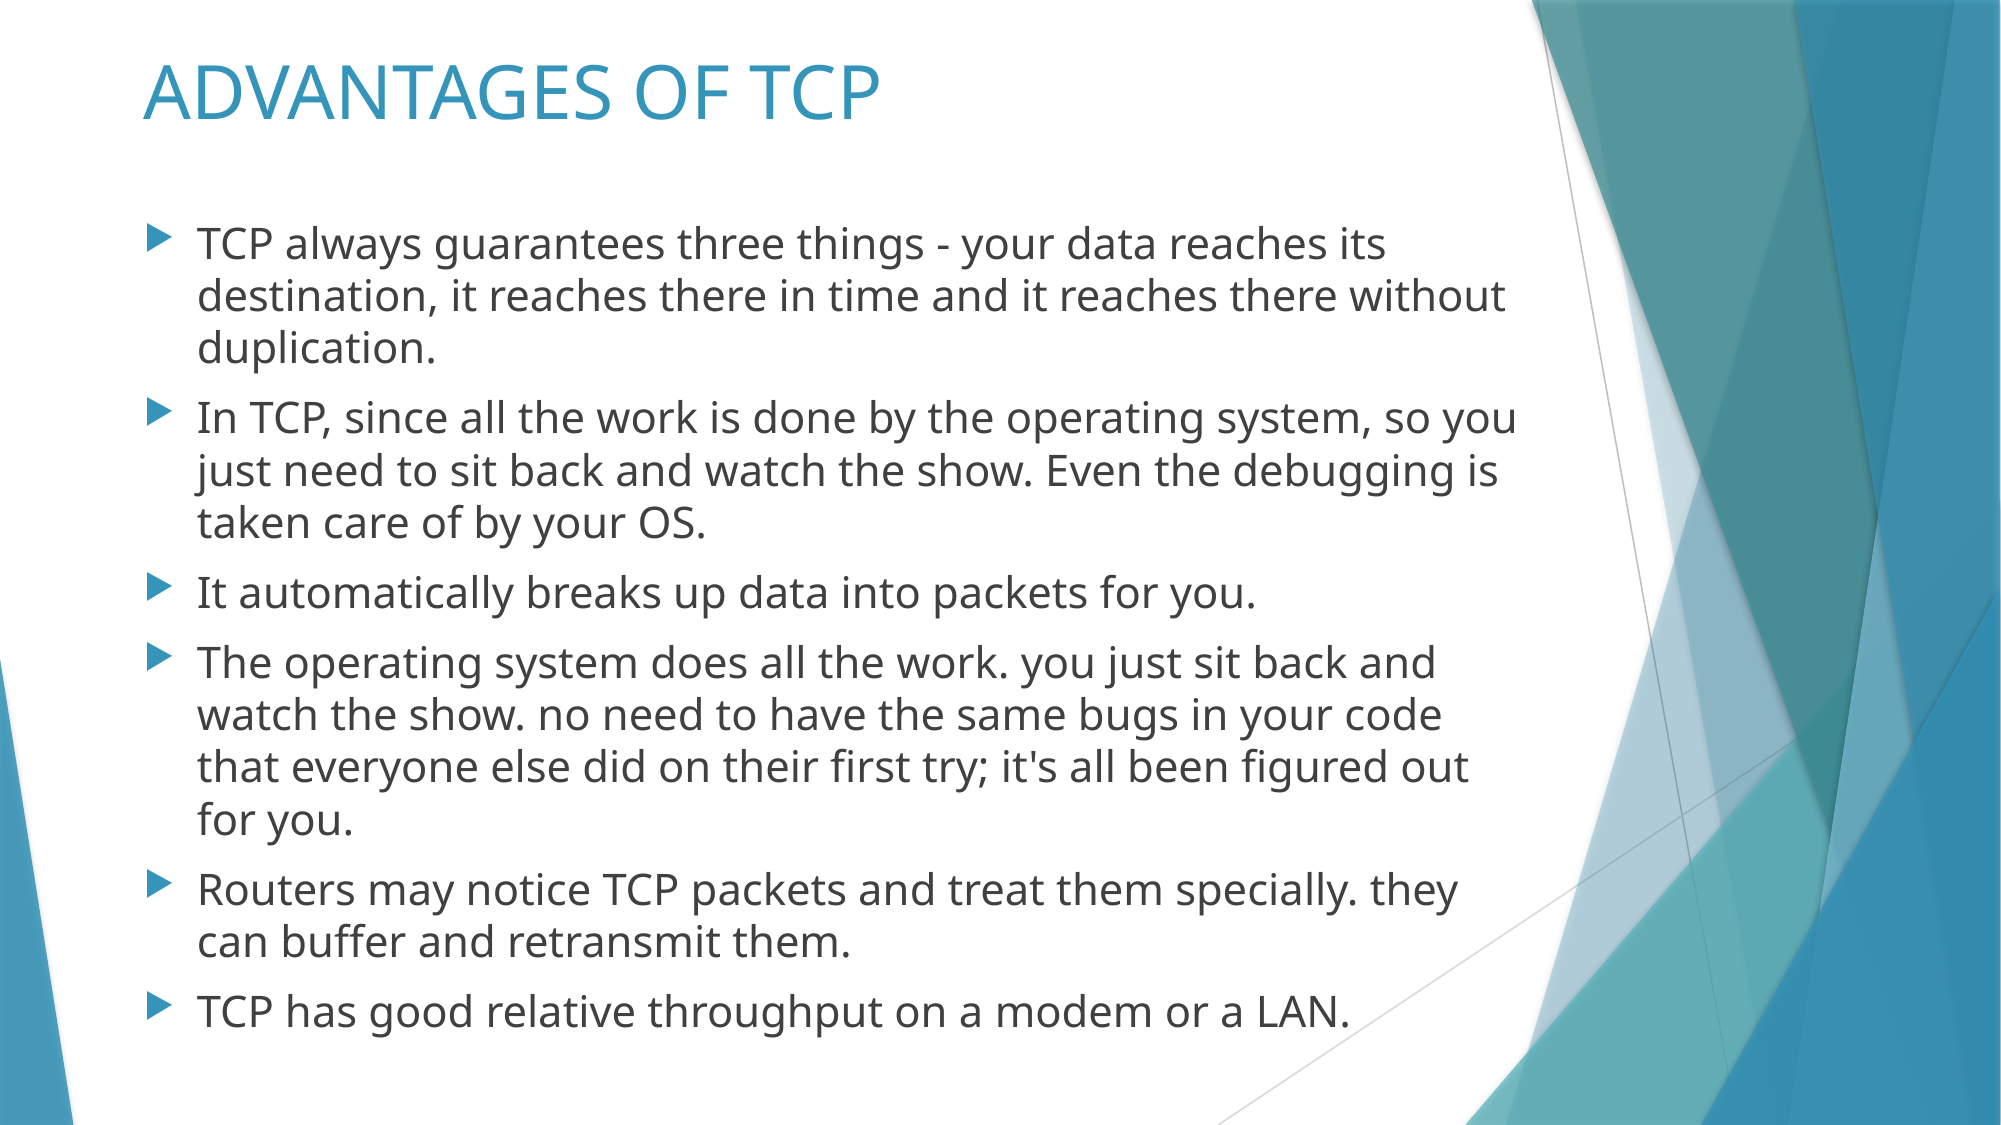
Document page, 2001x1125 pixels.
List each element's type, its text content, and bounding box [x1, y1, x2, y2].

list TCP always guarantees three things - your data reaches its destination, it reaches there in time and it reaches there without duplication. In TCP, since all the work is done by the operating system, so you just need to sit back and watch the show. Even the debugging is taken care of by your OS. It automatically breaks up data into packets for you. The operating system does all the work. you just sit back and watch the show. no need to have the same bugs in your code that everyone else did on their first try; it's all been figured out for you. Routers may notice TCP packets and treat them specially. they can buffer and retransmit them. TCP has good relative throughput on a modem or a LAN. [129, 208, 1540, 1050]
title ADVANTAGES OF TCP [129, 37, 1540, 208]
